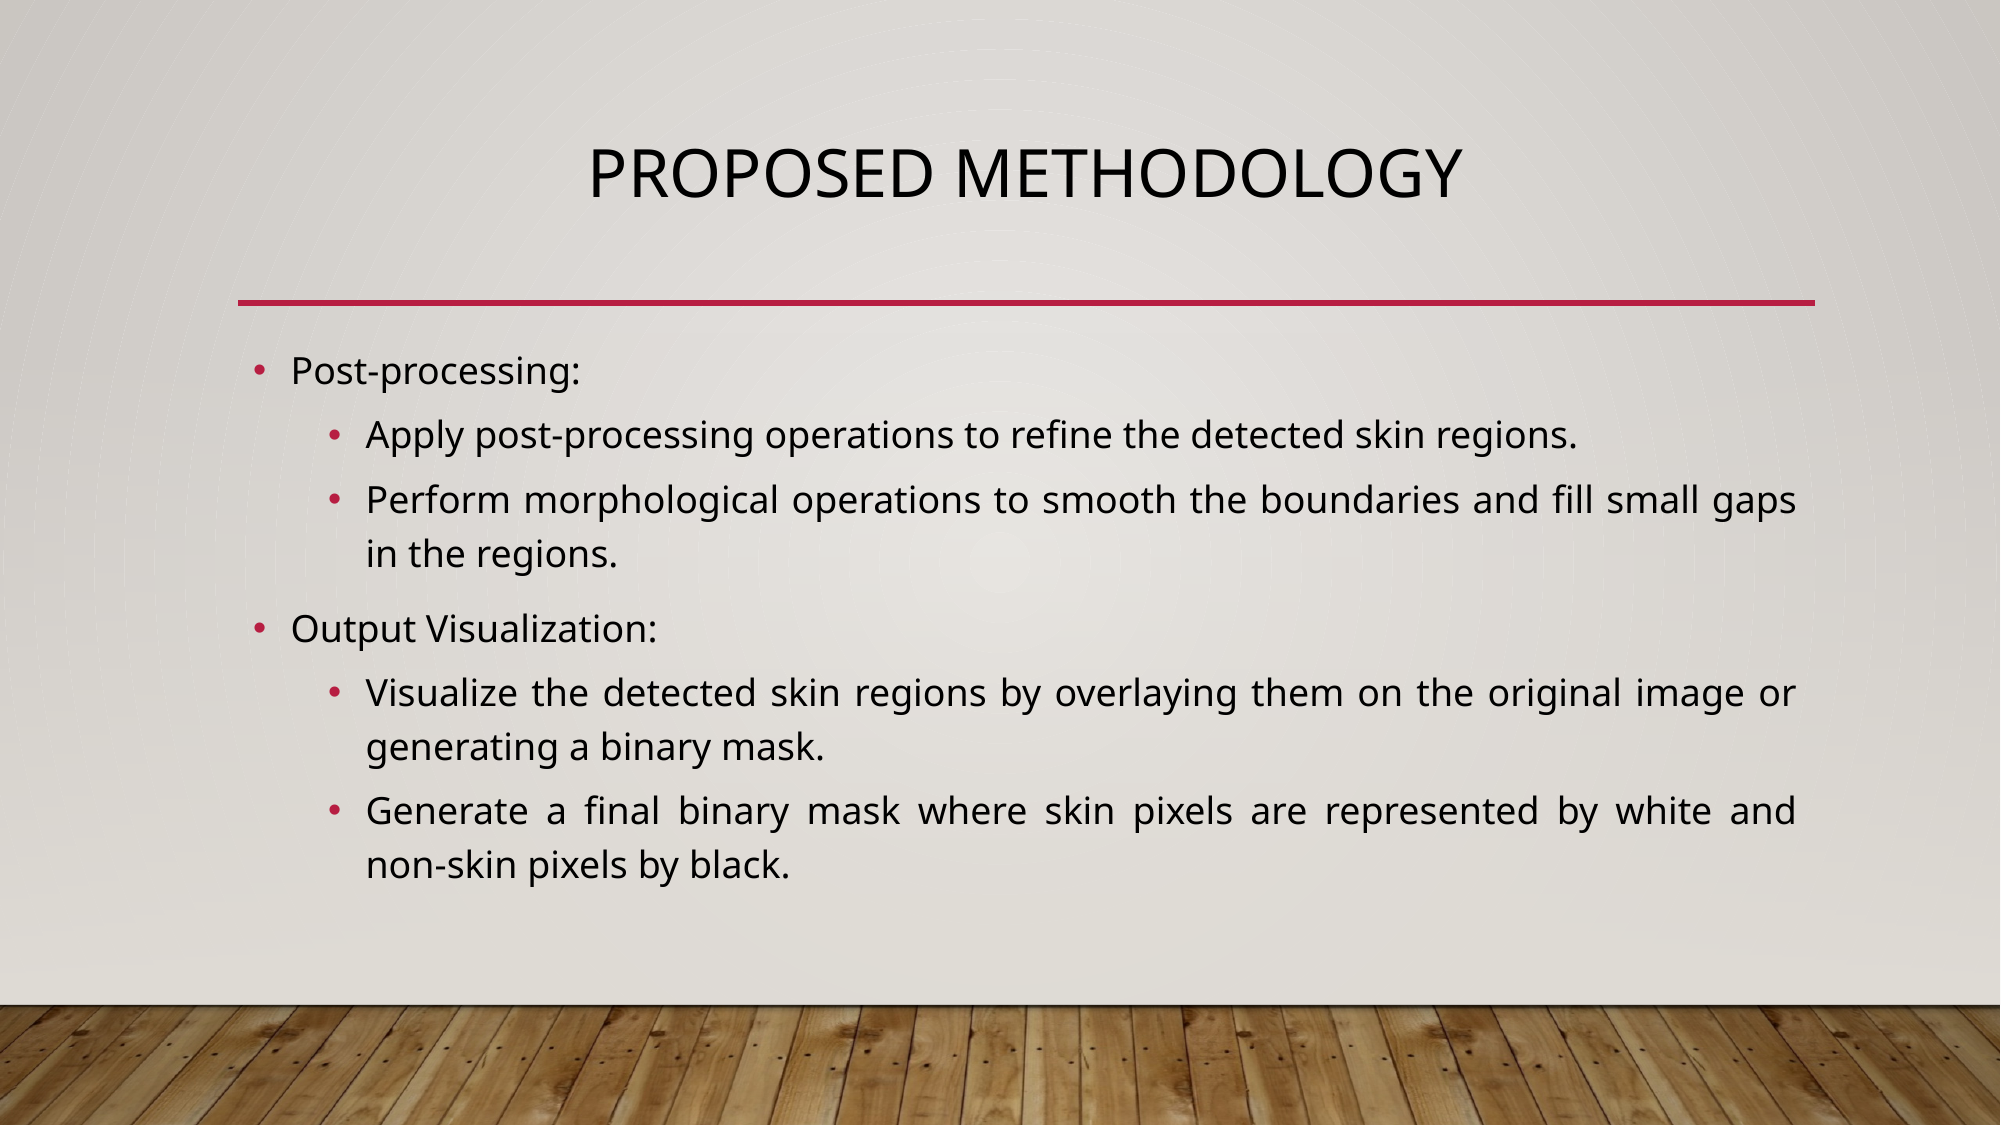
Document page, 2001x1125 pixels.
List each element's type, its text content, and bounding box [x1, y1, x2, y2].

picture [0, 1005, 2000, 1125]
title Proposed methodology [238, 131, 1814, 305]
list Post-processing: Apply post-processing operations to refine the detected skin regions. Perform morphological operations to smooth the boundaries and fill small gaps in the regions. Output Visualization: Visualize the detected skin regions by overlaying them on the original image or generating a binary mask. Generate a final binary mask where skin pixels are represented by white and non-skin pixels by black. [238, 330, 1814, 897]
